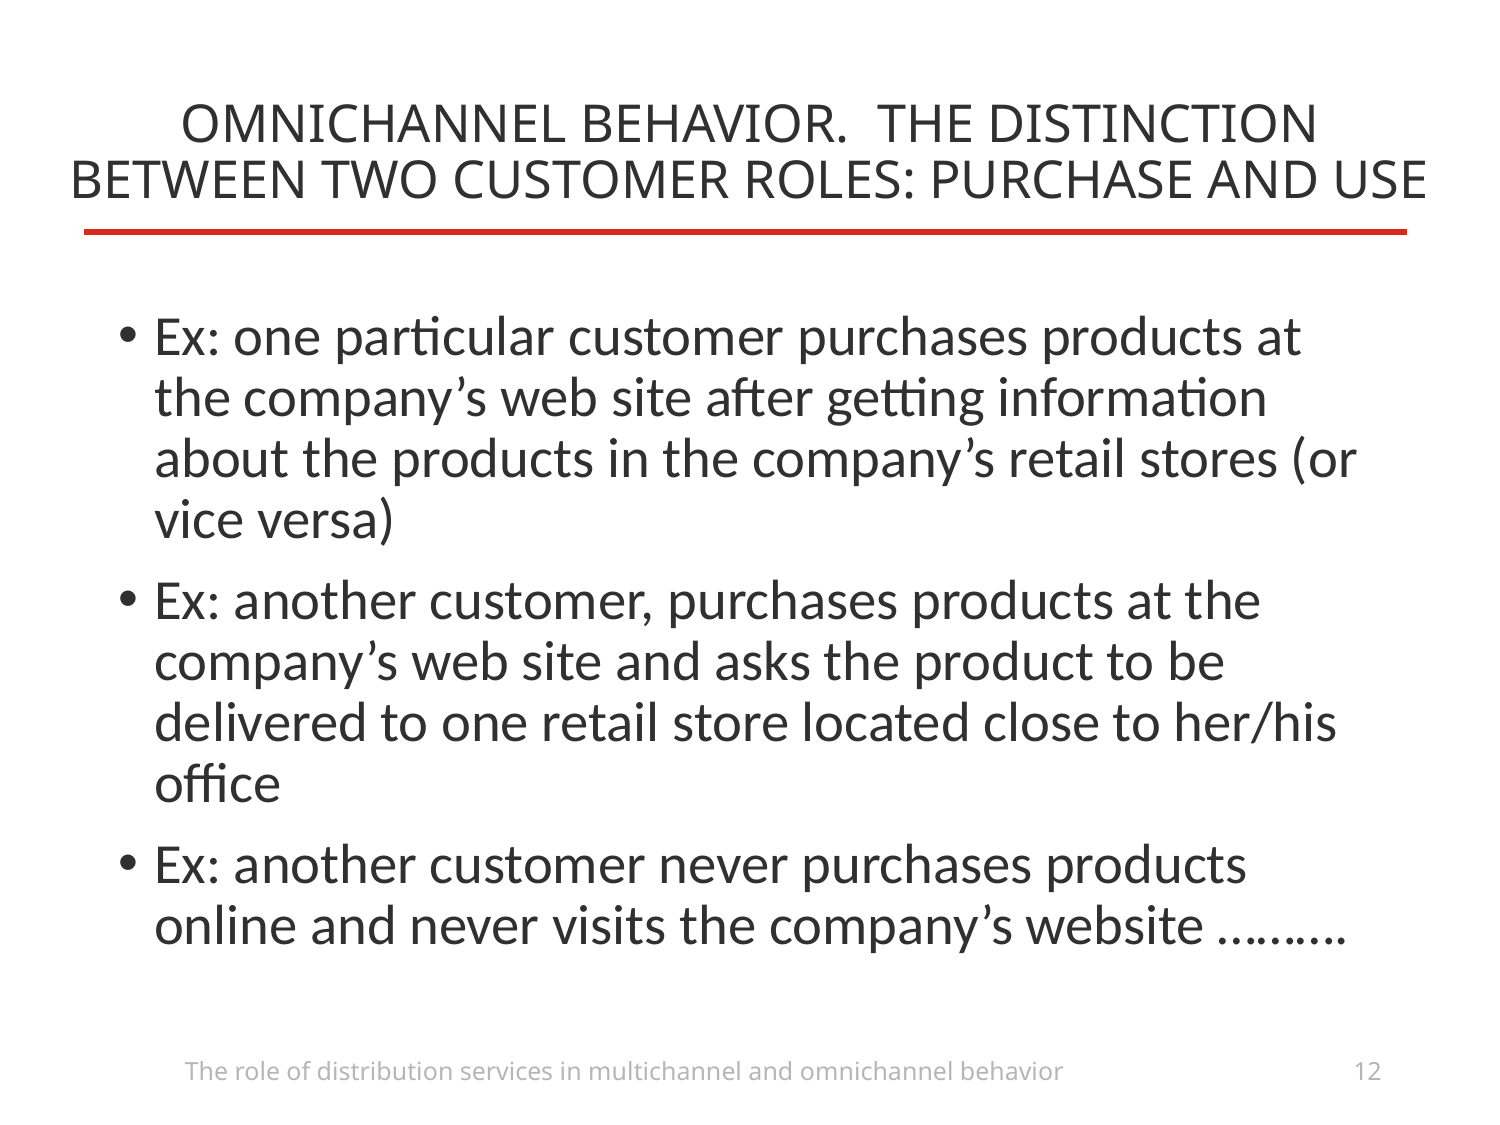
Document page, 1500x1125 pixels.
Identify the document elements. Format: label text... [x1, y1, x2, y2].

footer The role of distribution services in multichannel and omnichannel behavior [146, 1042, 1059, 1103]
list Ex: one particular customer purchases products at the company’s web site after getting information about the products in the company’s retail stores (or vice versa) Ex: another customer, purchases products at the company’s web site and asks the product to be delivered to one retail store located close to her/his office Ex: another customer never purchases products online and never visits the company’s website ………. [103, 300, 1397, 1014]
slide_number 12 [1059, 1042, 1397, 1103]
title OMNICHANNEL BEHAVIOR. THE DISTINCTION BETWEEN TWO CUSTOMER ROLES: PURCHASE AND USE [51, 82, 1449, 300]
